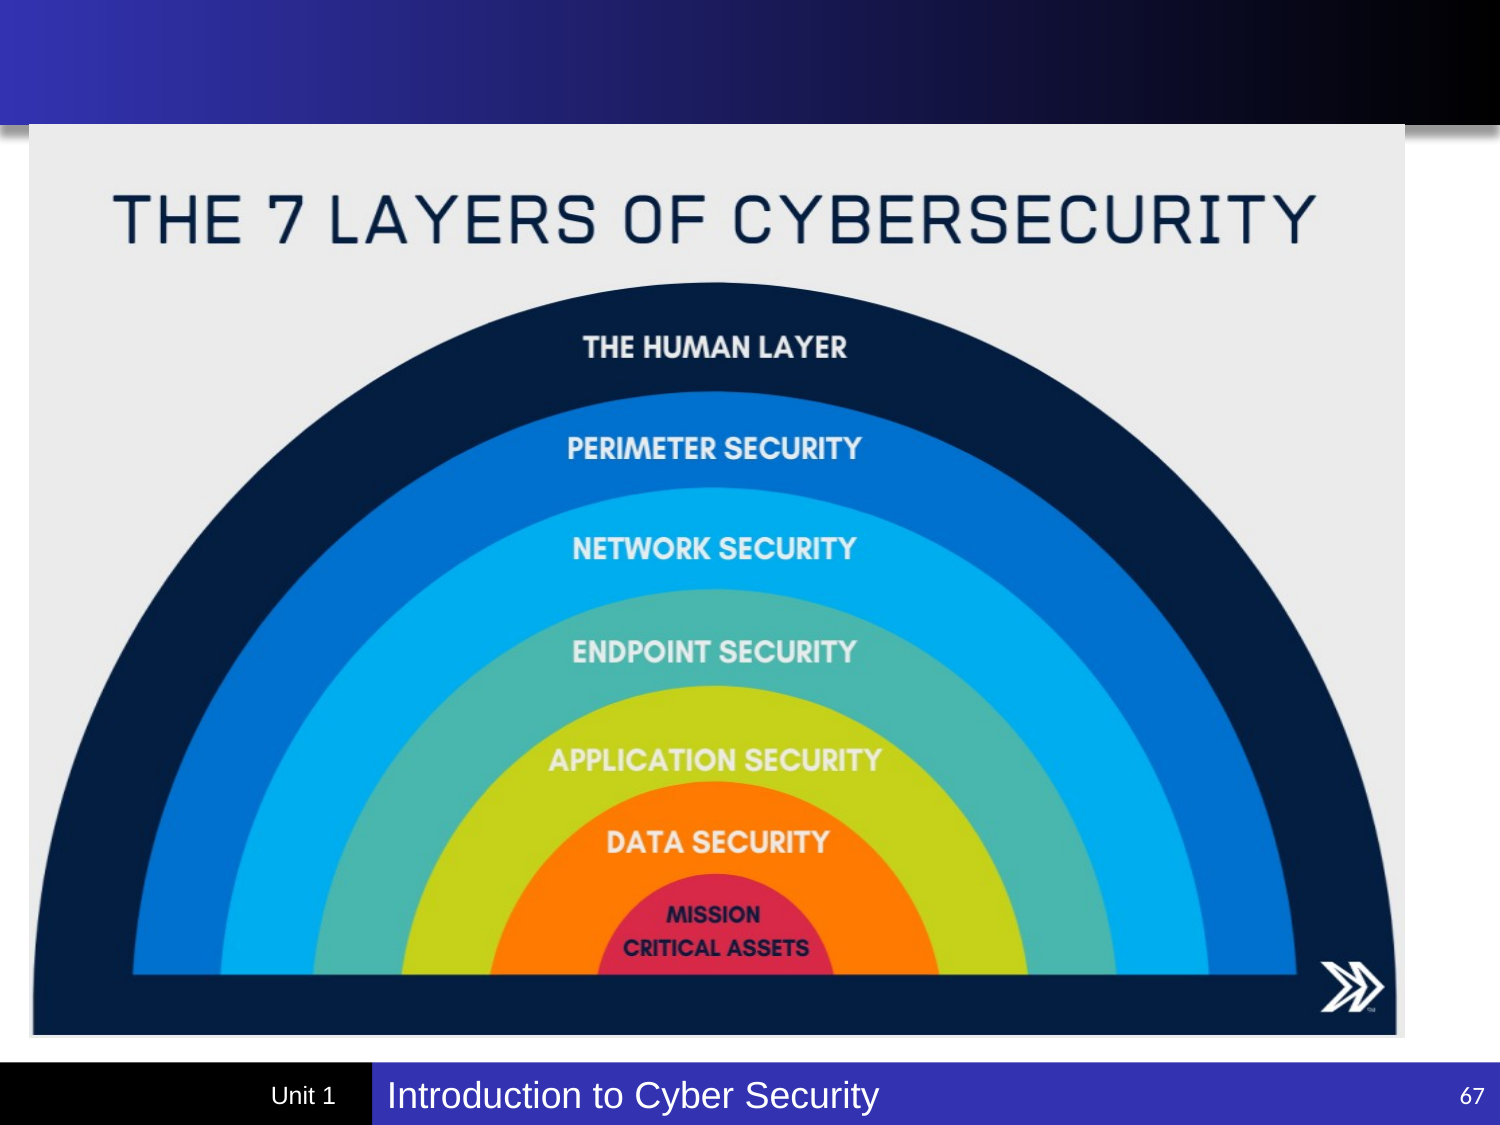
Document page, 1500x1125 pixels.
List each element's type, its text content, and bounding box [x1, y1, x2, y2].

slide_number 67 [1325, 1065, 1500, 1125]
picture [29, 124, 1405, 1038]
